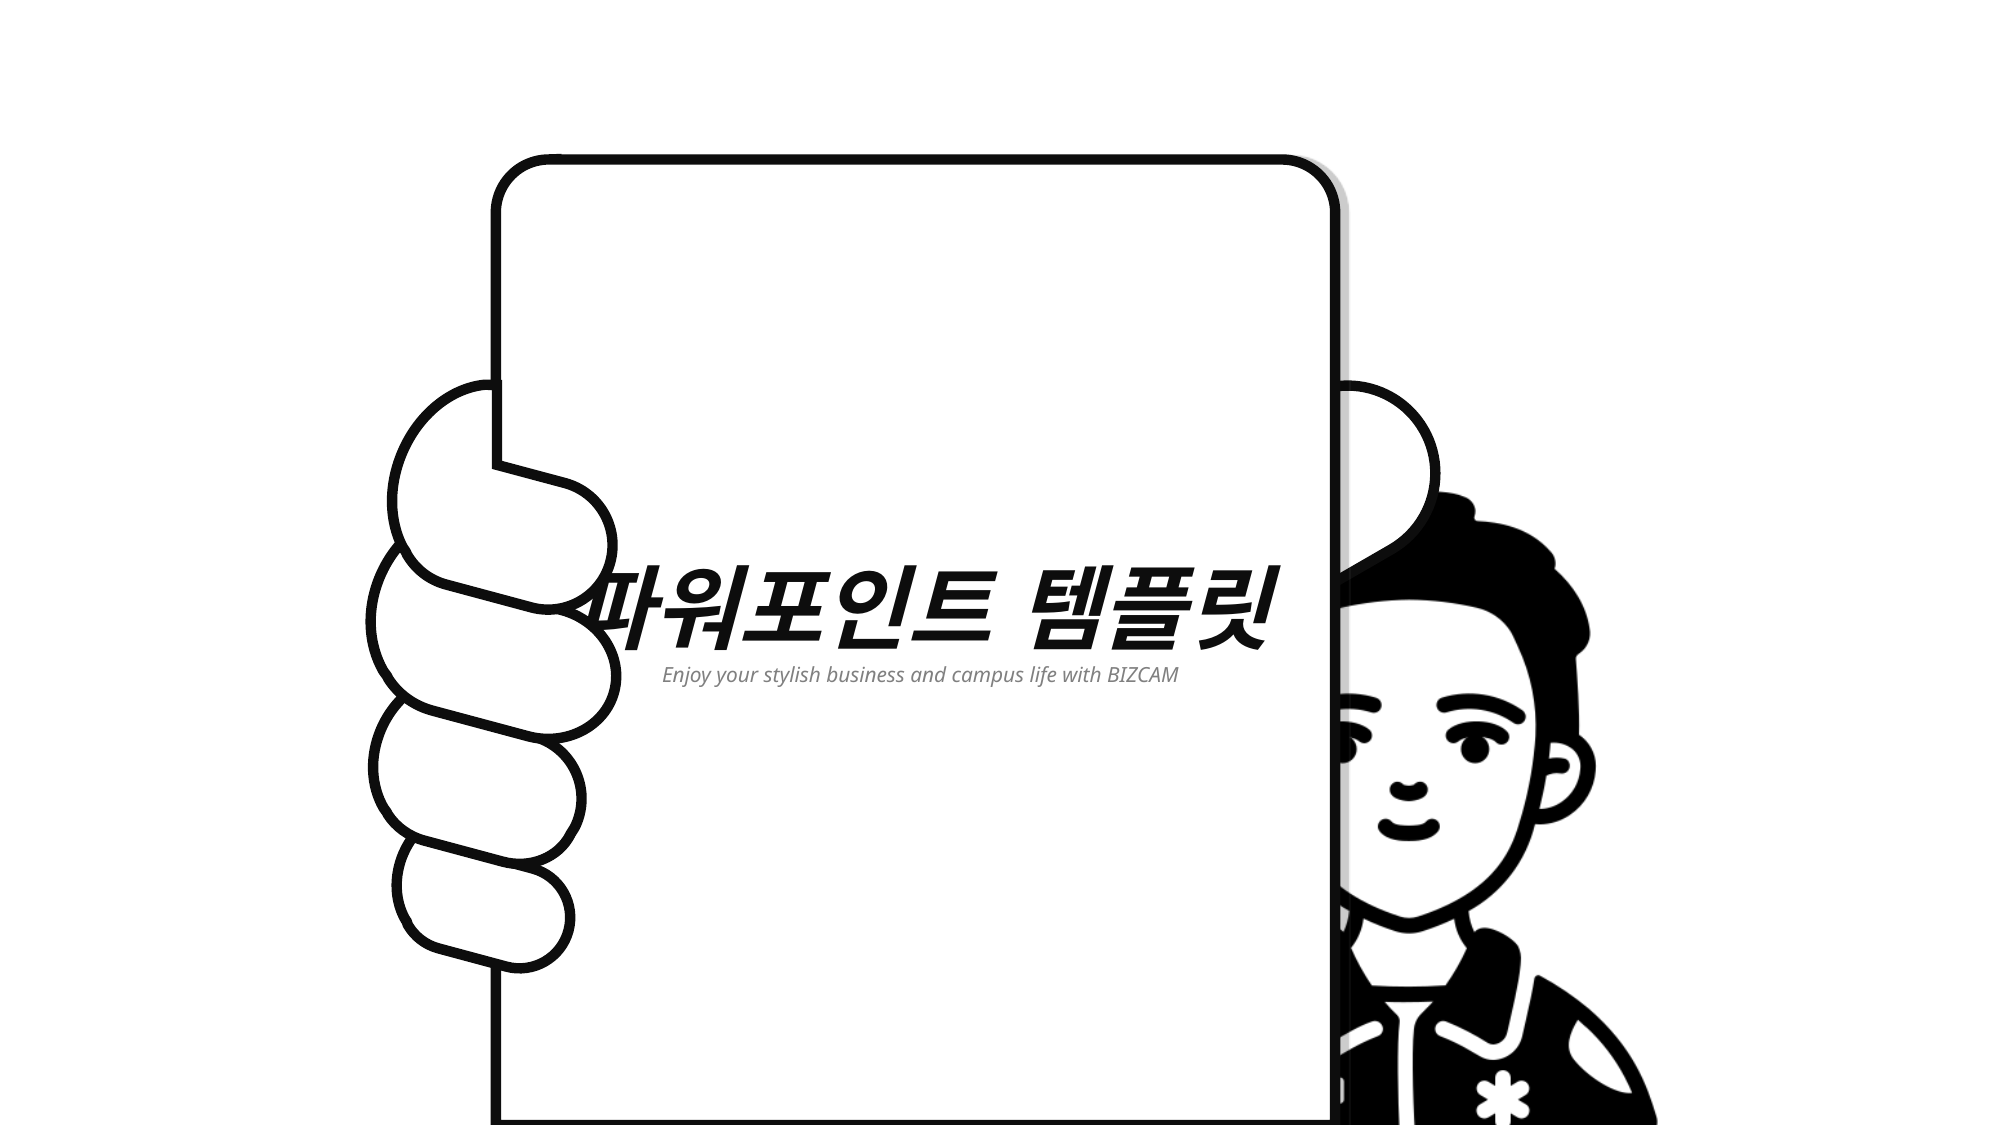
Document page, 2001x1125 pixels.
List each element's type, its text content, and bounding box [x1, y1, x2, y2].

text_box [1346, 384, 1437, 486]
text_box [371, 391, 629, 960]
text_box [494, 158, 1337, 543]
text_box 파워포인트 템플릿 Enjoy your stylish business and campus life with BIZCAM [629, 543, 1079, 694]
text_box [494, 694, 1079, 1125]
picture [1079, 486, 1739, 1125]
